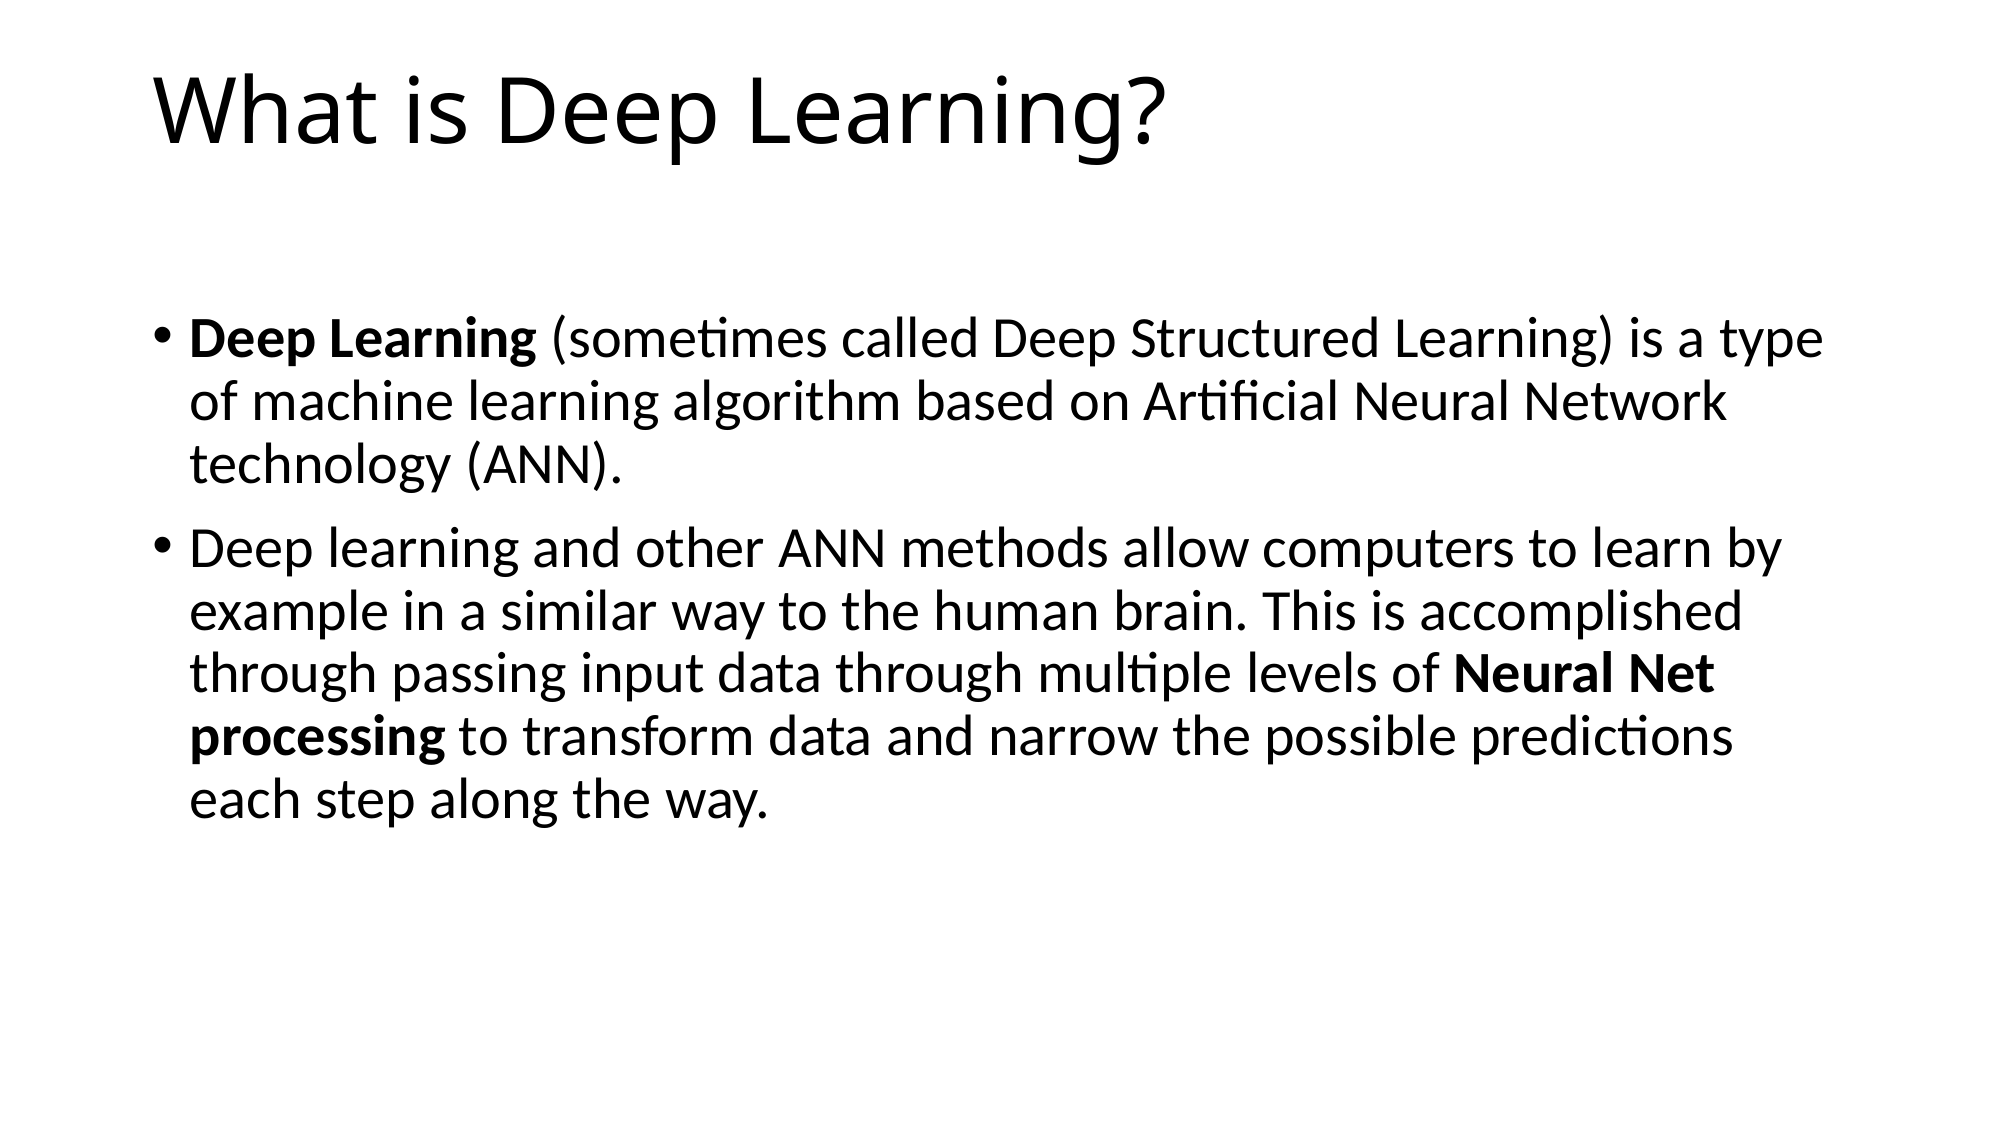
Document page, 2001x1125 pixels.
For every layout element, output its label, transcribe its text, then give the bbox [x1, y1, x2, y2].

list Deep Learning (sometimes called Deep Structured Learning) is a type of machine learning algorithm based on Artificial Neural Network technology (ANN). Deep learning and other ANN methods allow computers to learn by example in a similar way to the human brain. This is accomplished through passing input data through multiple levels of Neural Net processing to transform data and narrow the possible predictions each step along the way. [137, 299, 1863, 1014]
title What is Deep Learning? [137, 59, 1863, 278]
